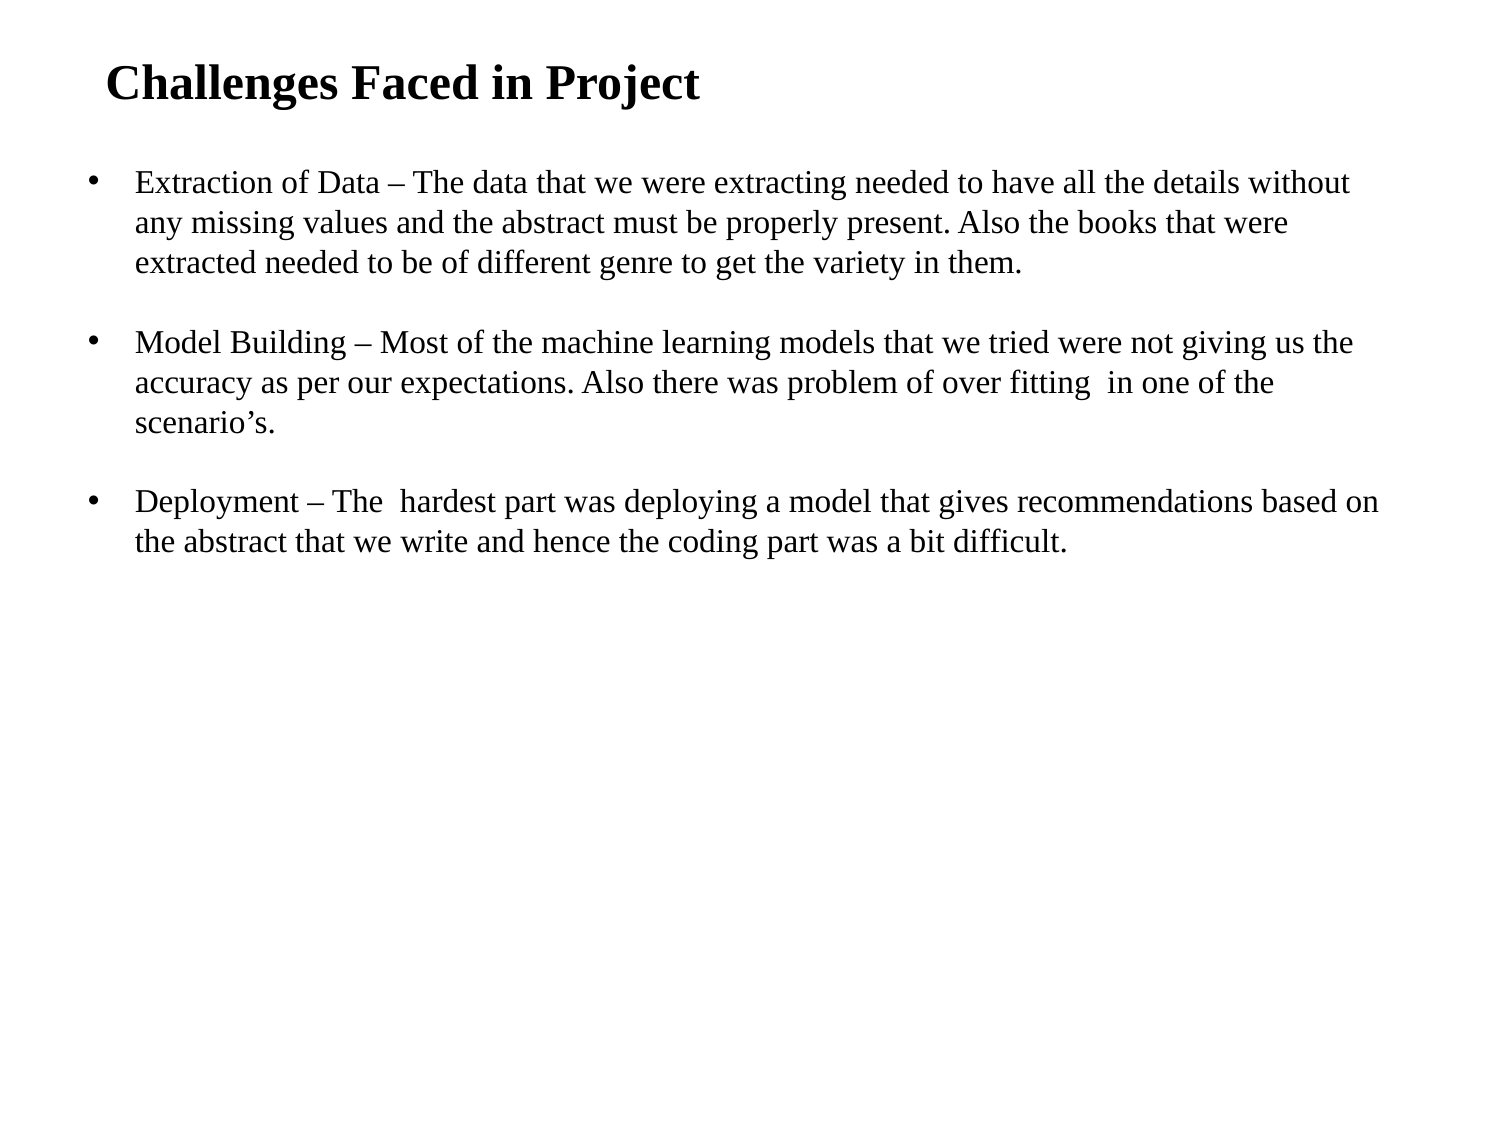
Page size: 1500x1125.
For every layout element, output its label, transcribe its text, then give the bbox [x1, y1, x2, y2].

text_box Extraction of Data – The data that we were extracting needed to have all the details without any missing values and the abstract must be properly present. Also the books that were extracted needed to be of different genre to get the variety in them. Model Building – Most of the machine learning models that we tried were not giving us the accuracy as per our expectations. Also there was problem of over fitting in one of the scenario’s. Deployment – The hardest part was deploying a model that gives recommendations based on the abstract that we write and hence the coding part was a bit difficult. [72, 152, 1423, 567]
text_box Challenges Faced in Project [29, 42, 777, 118]
